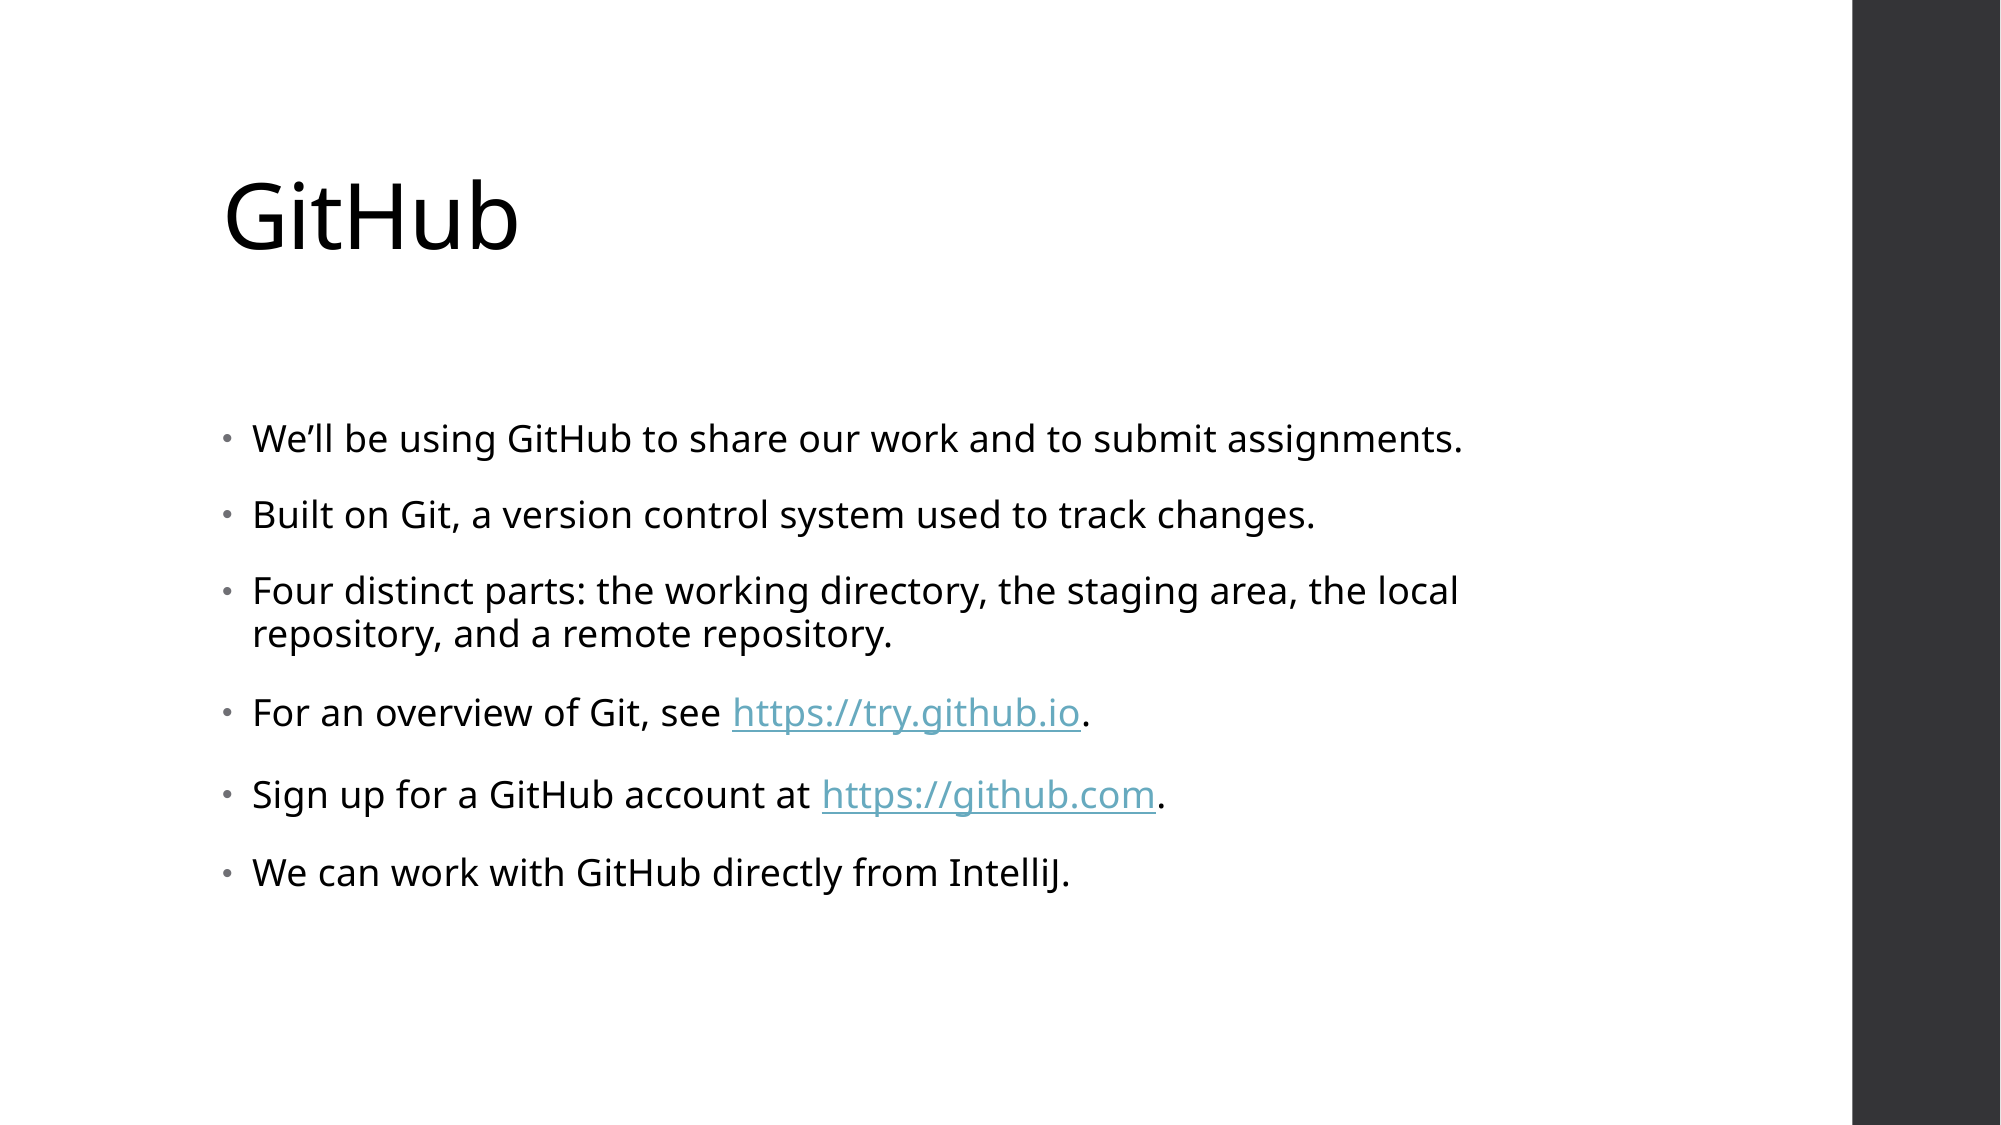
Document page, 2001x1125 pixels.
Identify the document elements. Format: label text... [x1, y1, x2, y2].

title GitHub [206, 60, 1797, 278]
list We’ll be using GitHub to share our work and to submit assignments. Built on Git, a version control system used to track changes. Four distinct parts: the working directory, the staging area, the local repository, and a remote repository. For an overview of Git, see https://try.github.io. Sign up for a GitHub account at https://github.com. We can work with GitHub directly from IntelliJ. [206, 299, 1617, 1014]
